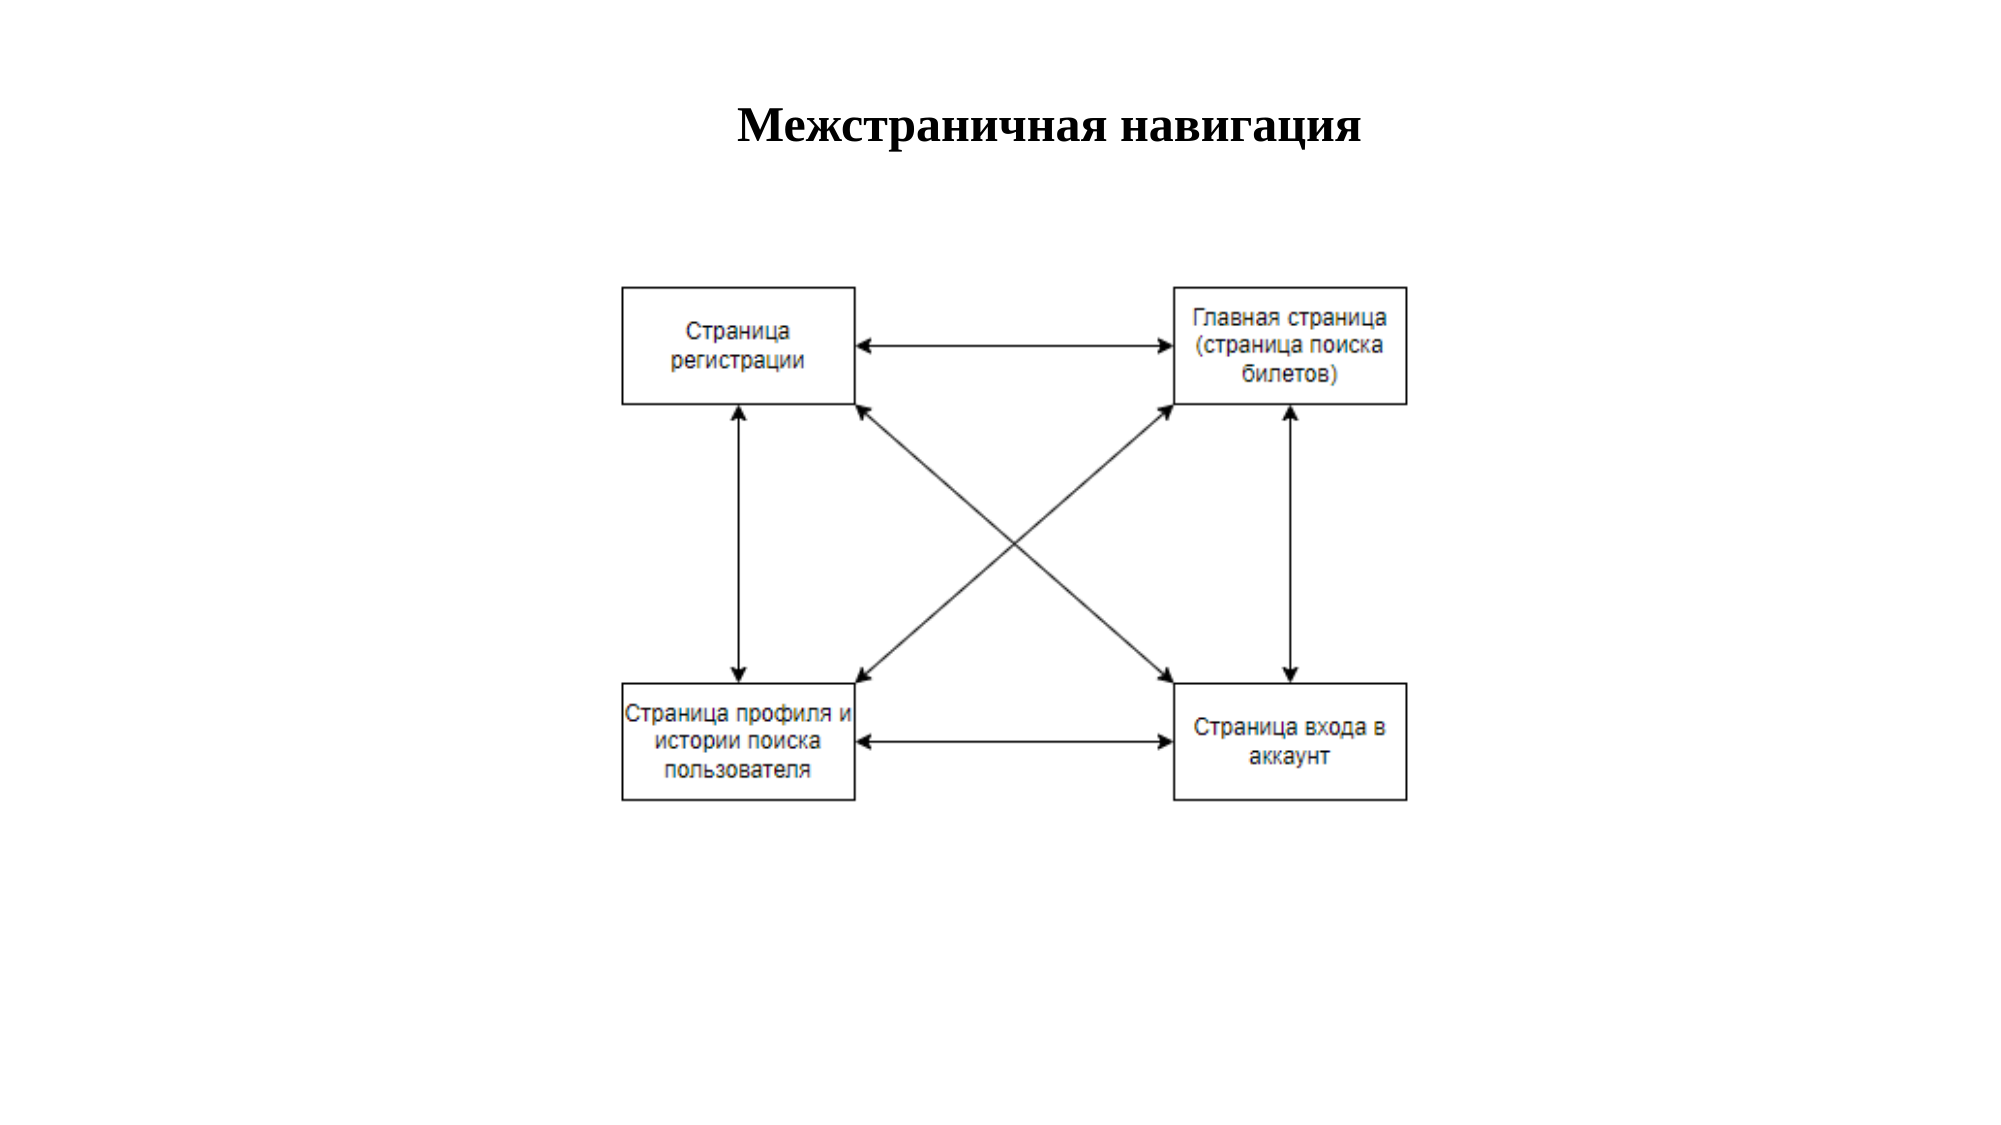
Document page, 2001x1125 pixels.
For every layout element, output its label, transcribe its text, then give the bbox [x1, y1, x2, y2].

text_box Межстраничная навигация [722, 83, 1377, 159]
picture [590, 229, 1464, 848]
